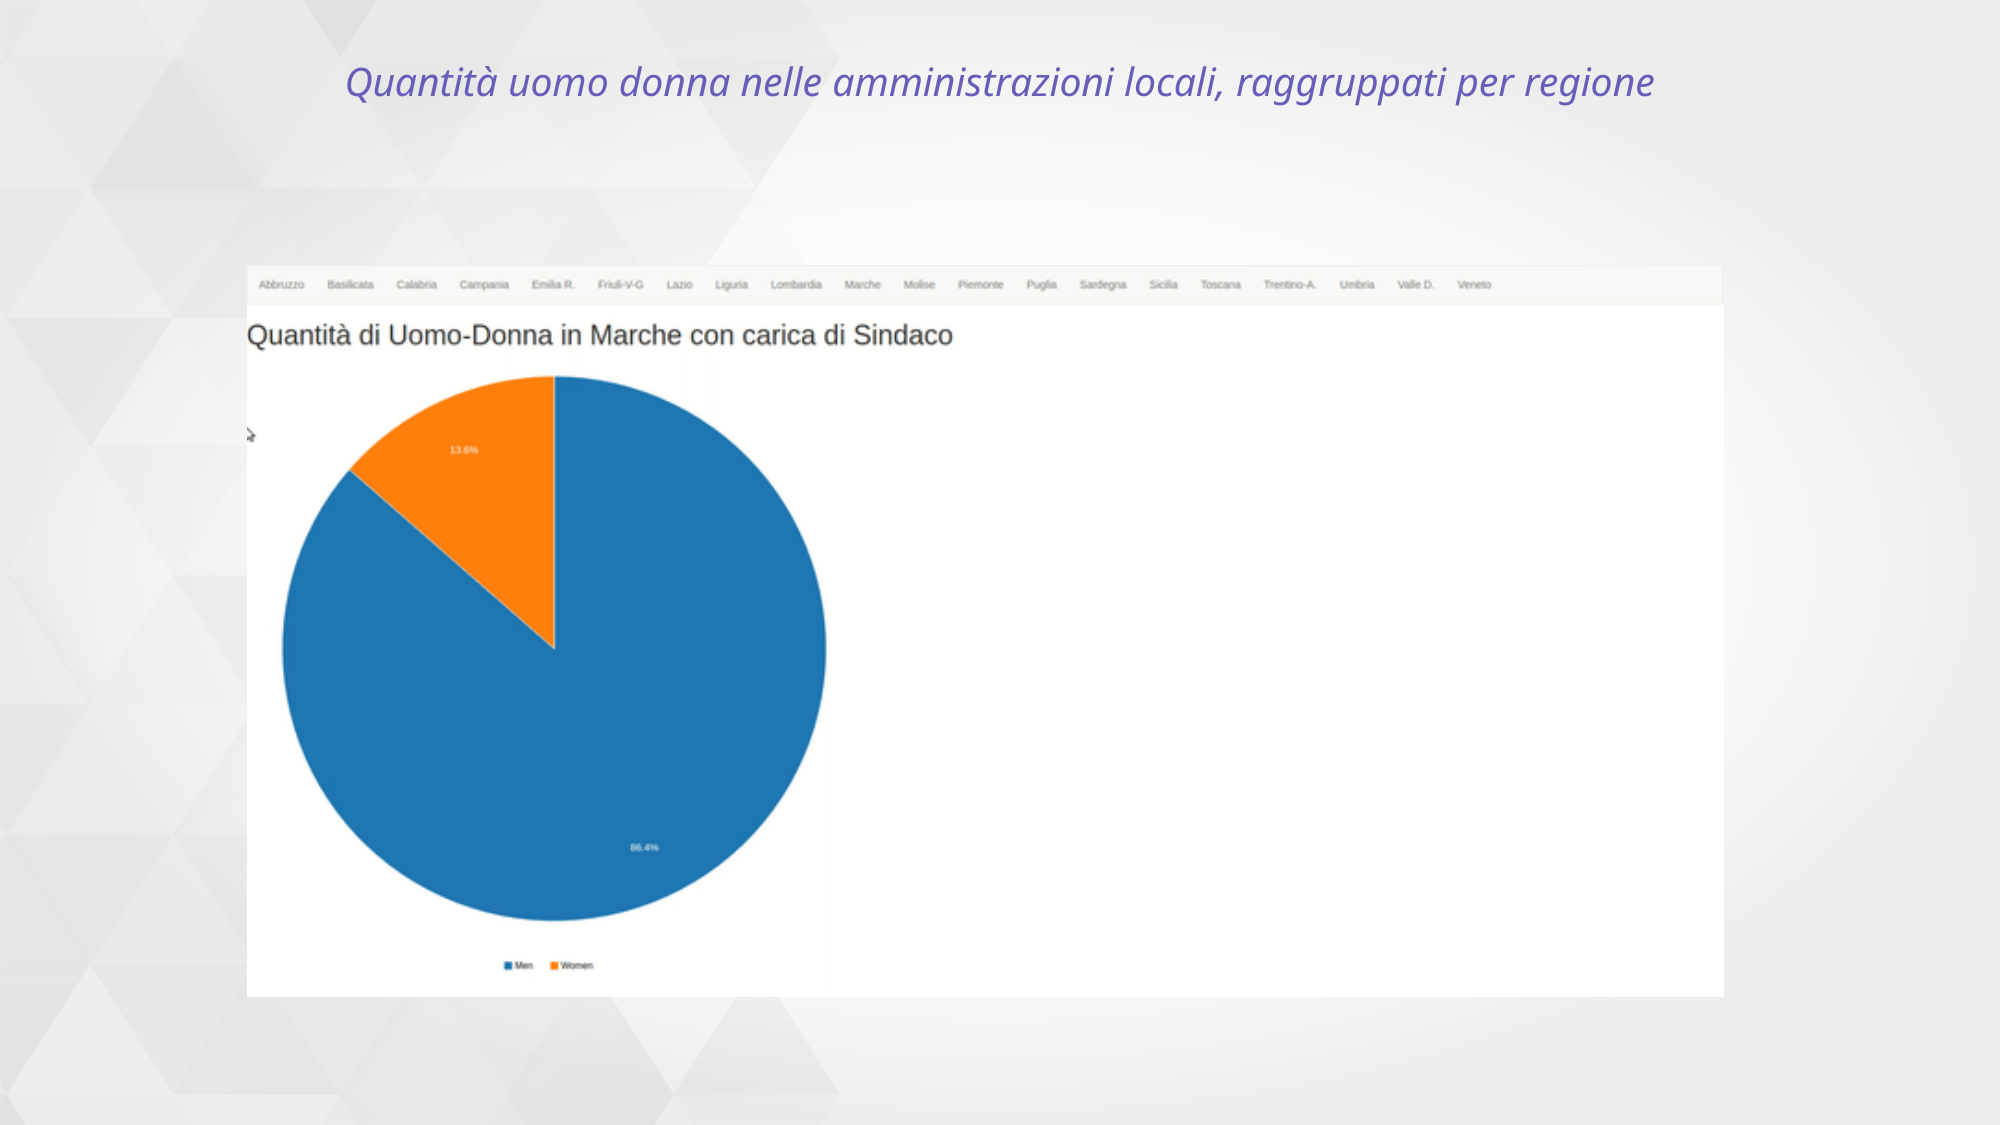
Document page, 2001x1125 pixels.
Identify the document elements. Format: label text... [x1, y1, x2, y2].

text_box Quantità uomo donna nelle amministrazioni locali, raggruppati per regione [325, 33, 1676, 175]
picture [0, 0, 2000, 1125]
